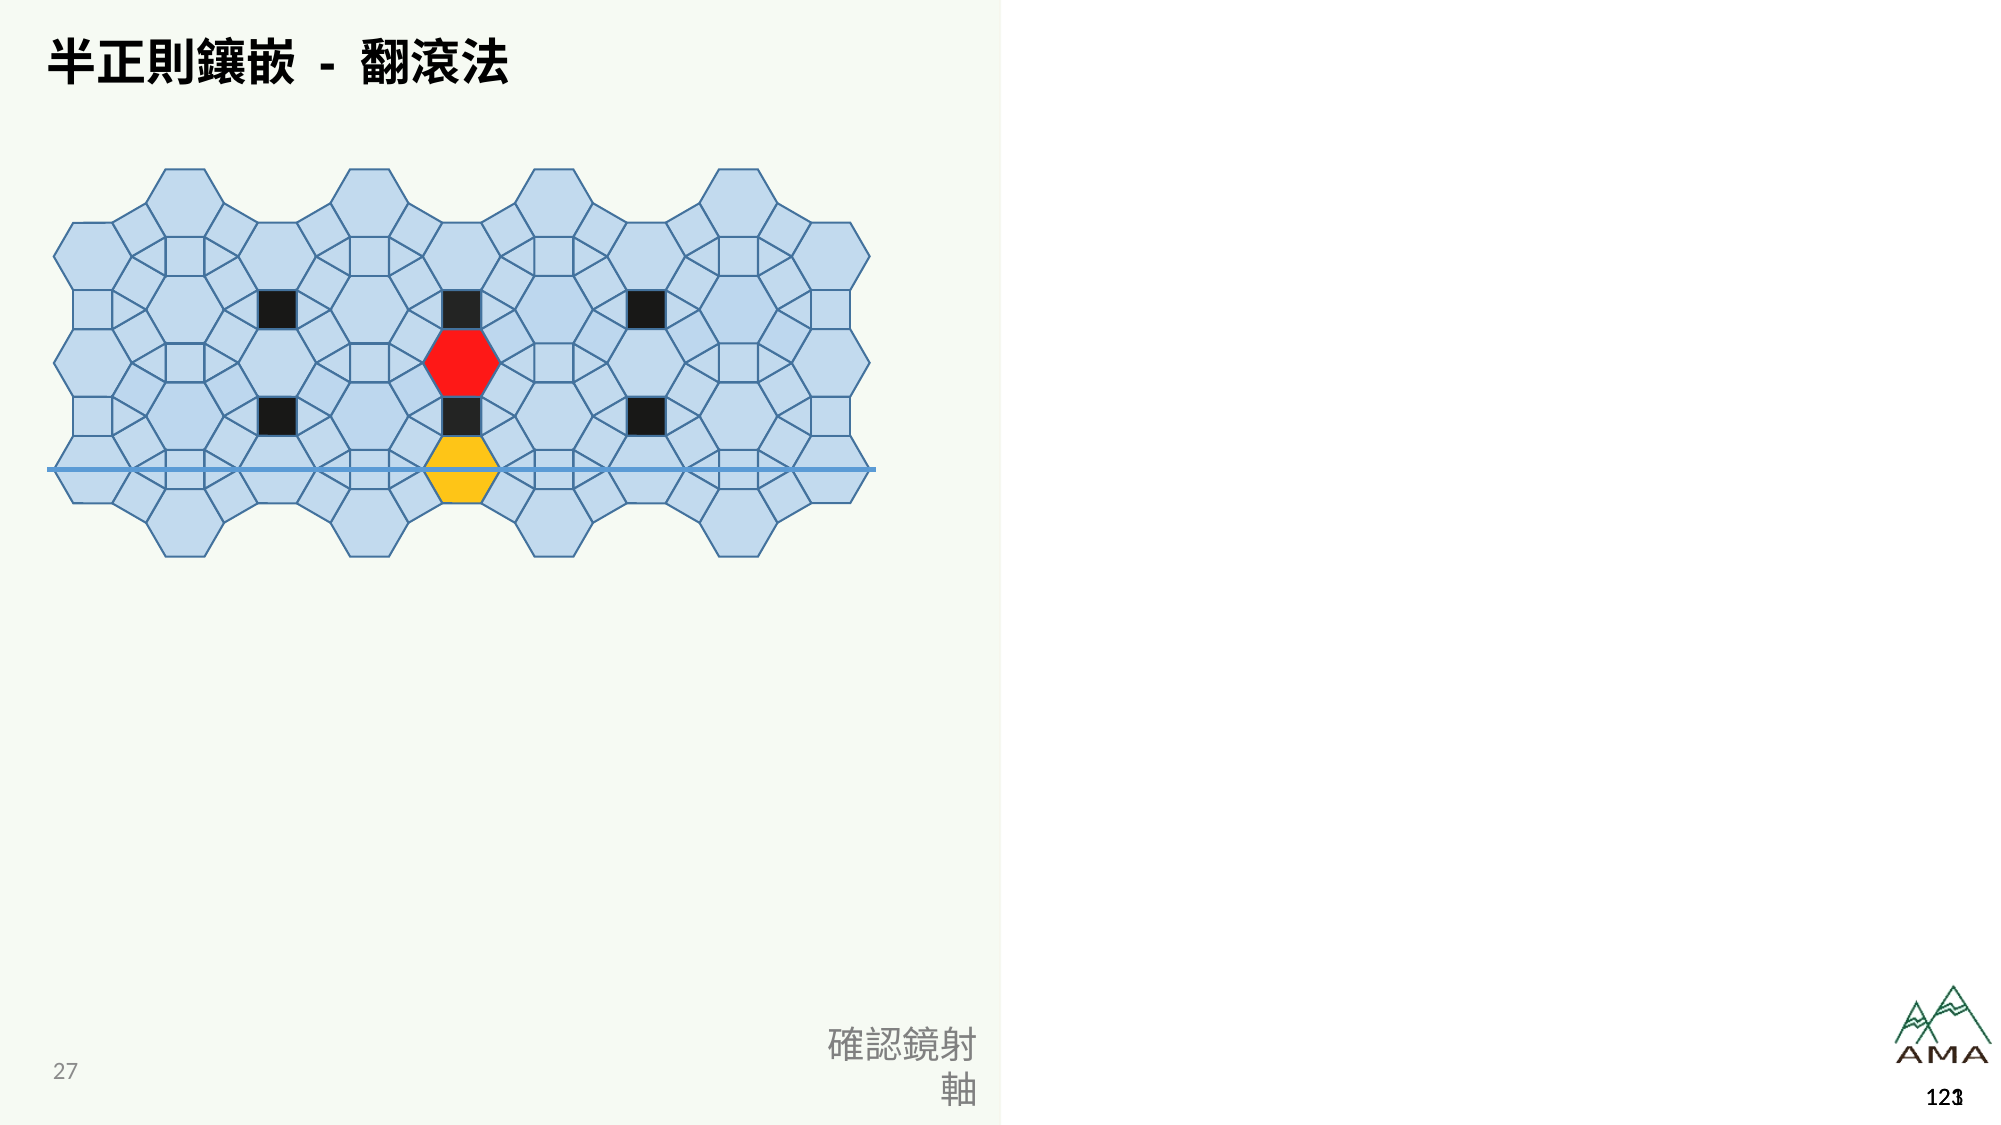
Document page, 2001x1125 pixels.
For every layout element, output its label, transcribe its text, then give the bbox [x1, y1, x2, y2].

text_box [388, 417, 443, 467]
text_box [295, 394, 333, 436]
text_box [628, 398, 664, 434]
text_box [756, 201, 813, 258]
text_box [72, 396, 113, 437]
text_box [775, 396, 810, 436]
text_box [572, 472, 629, 525]
text_box [203, 341, 238, 381]
text_box [295, 288, 333, 330]
text_box [333, 381, 406, 449]
text_box [422, 221, 498, 292]
text_box [167, 238, 203, 277]
text_box [133, 341, 167, 381]
text_box [167, 472, 203, 488]
text_box [203, 472, 230, 488]
text_box [514, 488, 594, 558]
text_box [204, 417, 255, 467]
text_box [572, 201, 629, 258]
text_box [296, 257, 350, 309]
text_box [295, 201, 352, 258]
text_box [406, 290, 444, 332]
text_box [686, 239, 720, 277]
text_box [387, 361, 443, 415]
text_box [318, 448, 352, 467]
text_box [796, 472, 870, 505]
text_box [204, 259, 255, 309]
picture [1883, 972, 2000, 1077]
text_box [387, 472, 444, 525]
text_box [52, 328, 132, 397]
text_box [387, 448, 421, 467]
text_box [480, 288, 514, 328]
text_box [204, 311, 255, 360]
text_box [203, 448, 237, 467]
text_box [502, 345, 536, 385]
text_box [481, 364, 535, 415]
text_box [387, 201, 444, 258]
text_box [576, 259, 624, 307]
text_box [238, 221, 314, 292]
text_box [203, 472, 257, 525]
text_box [387, 238, 422, 278]
text_box [666, 201, 721, 258]
text_box [720, 345, 756, 383]
text_box [427, 472, 497, 505]
text_box [113, 290, 149, 330]
text_box [221, 394, 259, 436]
text_box [444, 292, 480, 330]
text_box [238, 472, 313, 505]
text_box [259, 292, 295, 328]
text_box [611, 434, 685, 467]
text_box [536, 472, 572, 488]
text_box [389, 259, 440, 309]
text_box [515, 168, 594, 238]
text_box [757, 417, 809, 467]
text_box [203, 361, 258, 415]
text_box [536, 345, 572, 383]
text_box [133, 238, 167, 278]
text_box [167, 449, 203, 467]
text_box [694, 472, 721, 488]
text_box [756, 472, 783, 488]
text_box 確認鏡射軸 [772, 1032, 997, 1101]
text_box [664, 472, 721, 525]
text_box [668, 417, 720, 467]
text_box [115, 259, 166, 309]
text_box [479, 201, 536, 258]
text_box [317, 341, 352, 381]
text_box [572, 308, 629, 365]
text_box [502, 448, 536, 467]
text_box [607, 328, 687, 398]
text_box [756, 448, 790, 467]
text_box [387, 472, 414, 488]
text_box [501, 238, 536, 276]
text_box [810, 396, 851, 437]
text_box [133, 448, 167, 467]
text_box [664, 290, 699, 328]
text_box [52, 221, 133, 291]
text_box [590, 396, 628, 438]
text_box [517, 383, 591, 449]
text_box [607, 221, 687, 292]
text_box [668, 259, 716, 307]
text_box [299, 311, 350, 360]
text_box [115, 311, 166, 361]
text_box [167, 342, 203, 381]
text_box [761, 259, 809, 307]
text_box [481, 417, 535, 467]
text_box [698, 168, 778, 238]
text_box [203, 201, 260, 258]
text_box [721, 472, 756, 488]
title 半正則鑲嵌 - 翻滾法 [31, 27, 887, 102]
text_box [259, 396, 295, 434]
text_box [444, 396, 480, 437]
text_box [238, 434, 316, 467]
text_box [387, 341, 422, 381]
text_box [479, 308, 536, 365]
text_box [791, 221, 871, 291]
text_box [295, 472, 352, 525]
text_box [756, 308, 813, 365]
text_box [687, 448, 721, 467]
text_box [145, 488, 225, 558]
text_box [699, 274, 778, 345]
text_box [330, 488, 409, 558]
text_box [333, 277, 406, 342]
text_box [352, 449, 387, 467]
text_box [686, 345, 720, 385]
text_box [572, 238, 607, 276]
text_box [791, 328, 871, 398]
text_box [514, 274, 594, 345]
text_box [145, 168, 224, 238]
text_box [664, 396, 702, 436]
text_box [238, 328, 317, 396]
text_box [628, 292, 664, 328]
text_box [791, 434, 870, 467]
text_box [810, 289, 851, 328]
text_box [721, 449, 756, 467]
text_box [778, 290, 810, 326]
text_box [54, 434, 131, 466]
text_box [573, 417, 627, 467]
text_box [389, 311, 443, 362]
text_box [351, 238, 387, 277]
text_box [572, 448, 606, 467]
text_box [54, 473, 127, 505]
text_box [573, 365, 624, 415]
text_box [702, 383, 775, 449]
text_box [572, 472, 599, 488]
text_box [352, 342, 387, 381]
text_box [203, 238, 238, 278]
text_box [611, 472, 682, 505]
text_box [299, 417, 351, 467]
text_box [325, 472, 352, 488]
text_box [148, 381, 222, 449]
text_box [72, 289, 113, 330]
text_box [110, 472, 167, 525]
text_box [509, 472, 536, 488]
text_box [536, 238, 572, 274]
text_box [111, 394, 149, 436]
text_box [148, 277, 222, 342]
text_box [481, 257, 532, 307]
text_box [425, 330, 498, 396]
text_box [352, 472, 387, 488]
text_box [594, 290, 628, 328]
text_box [536, 449, 572, 467]
text_box [572, 345, 606, 385]
text_box [756, 238, 791, 277]
text_box 123 [1910, 1073, 1979, 1118]
text_box [296, 361, 352, 415]
text_box [115, 417, 166, 467]
text_box [756, 472, 813, 525]
text_box [665, 308, 721, 364]
text_box [699, 488, 778, 558]
text_box [479, 472, 536, 525]
text_box [756, 345, 791, 385]
text_box [112, 361, 167, 415]
text_box [668, 366, 719, 415]
text_box [140, 472, 167, 488]
text_box [427, 437, 497, 467]
text_box [221, 290, 259, 330]
text_box [316, 239, 351, 278]
text_box [406, 394, 444, 438]
text_box [329, 168, 409, 238]
text_box [758, 366, 809, 415]
text_box [480, 394, 518, 438]
text_box [110, 201, 167, 258]
text_box [720, 238, 756, 274]
